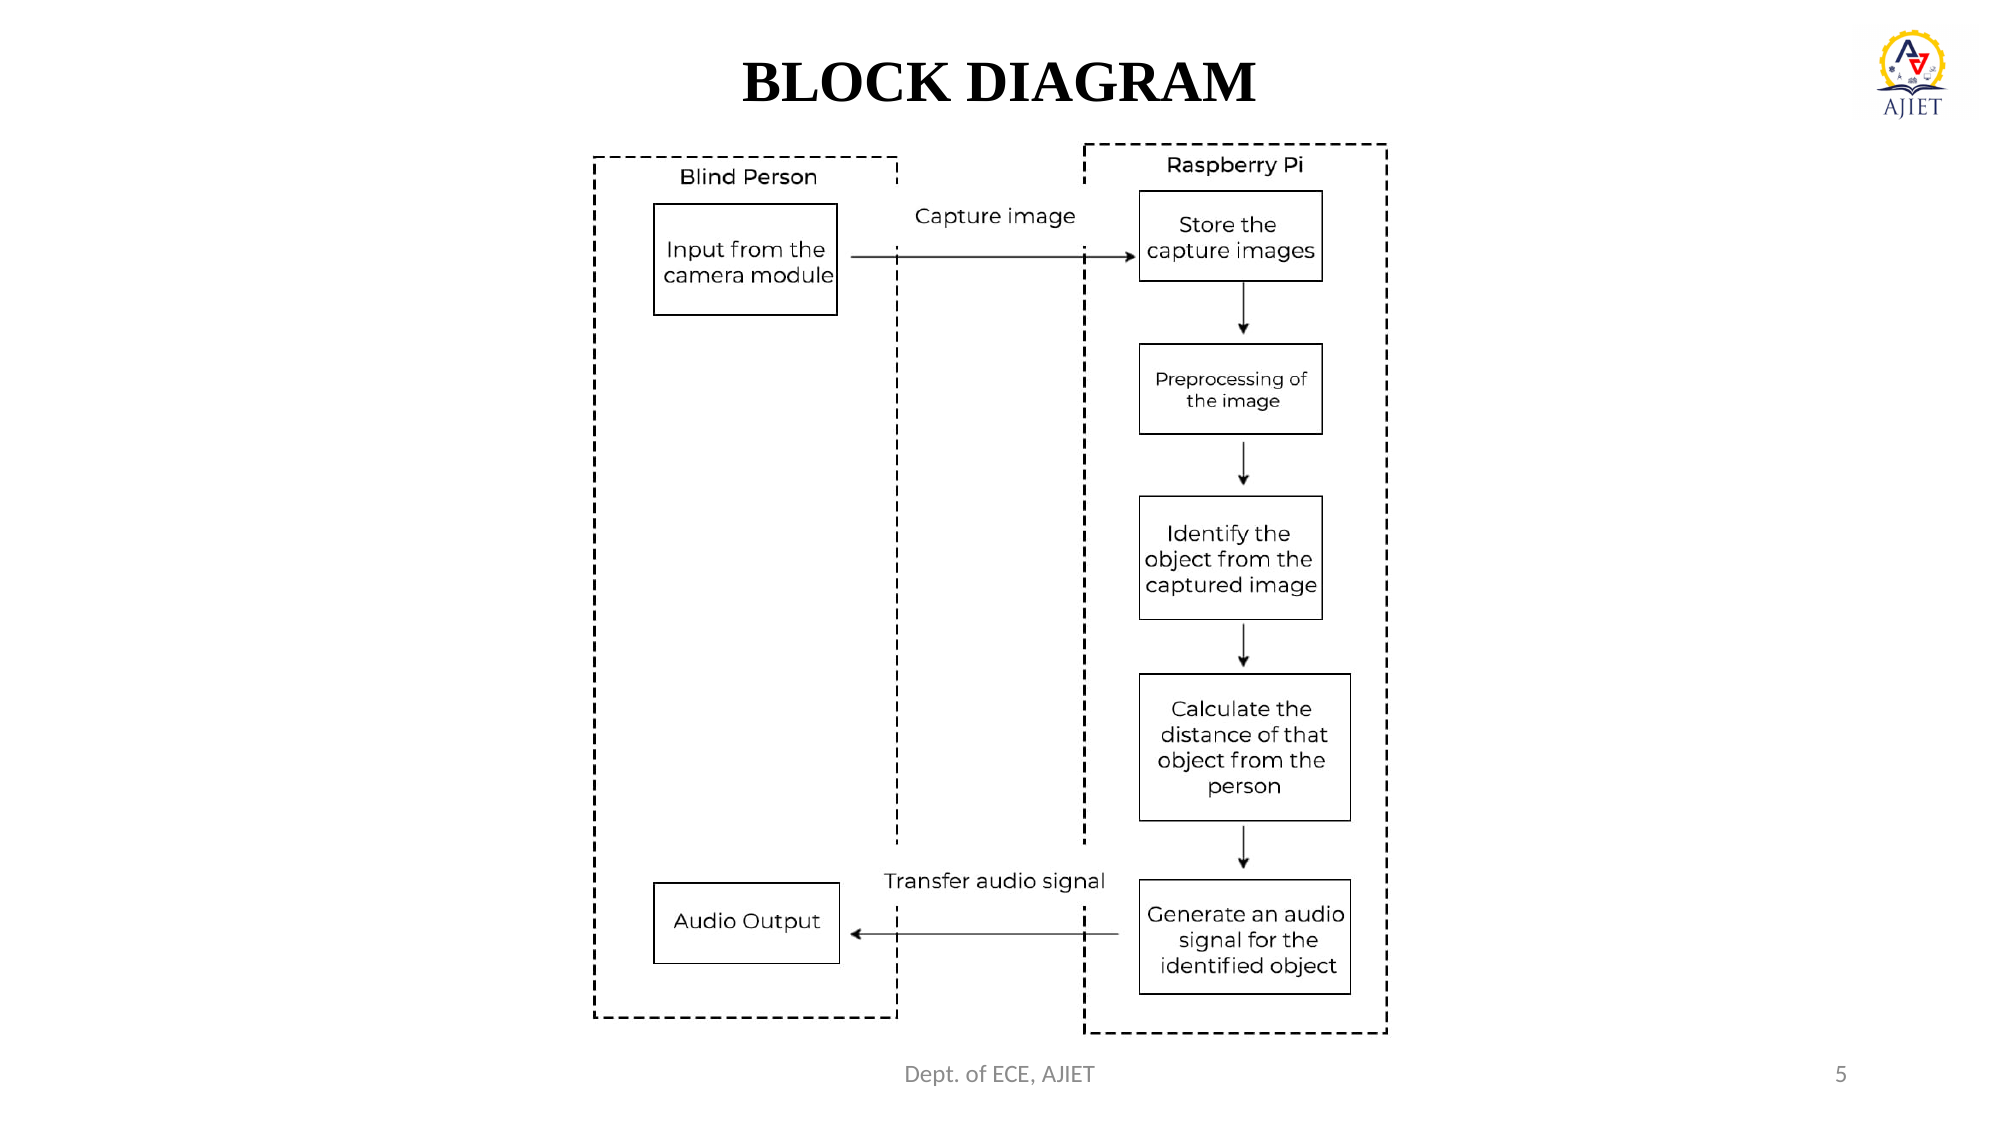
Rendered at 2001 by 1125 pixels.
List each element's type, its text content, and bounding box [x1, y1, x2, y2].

slide_number 5 [1412, 1042, 1863, 1103]
picture [1852, 24, 1979, 120]
picture [557, 134, 1480, 1058]
footer Dept. of ECE, AJIET [662, 1058, 1338, 1103]
text_box BLOCK DIAGRAM [503, 35, 1496, 121]
